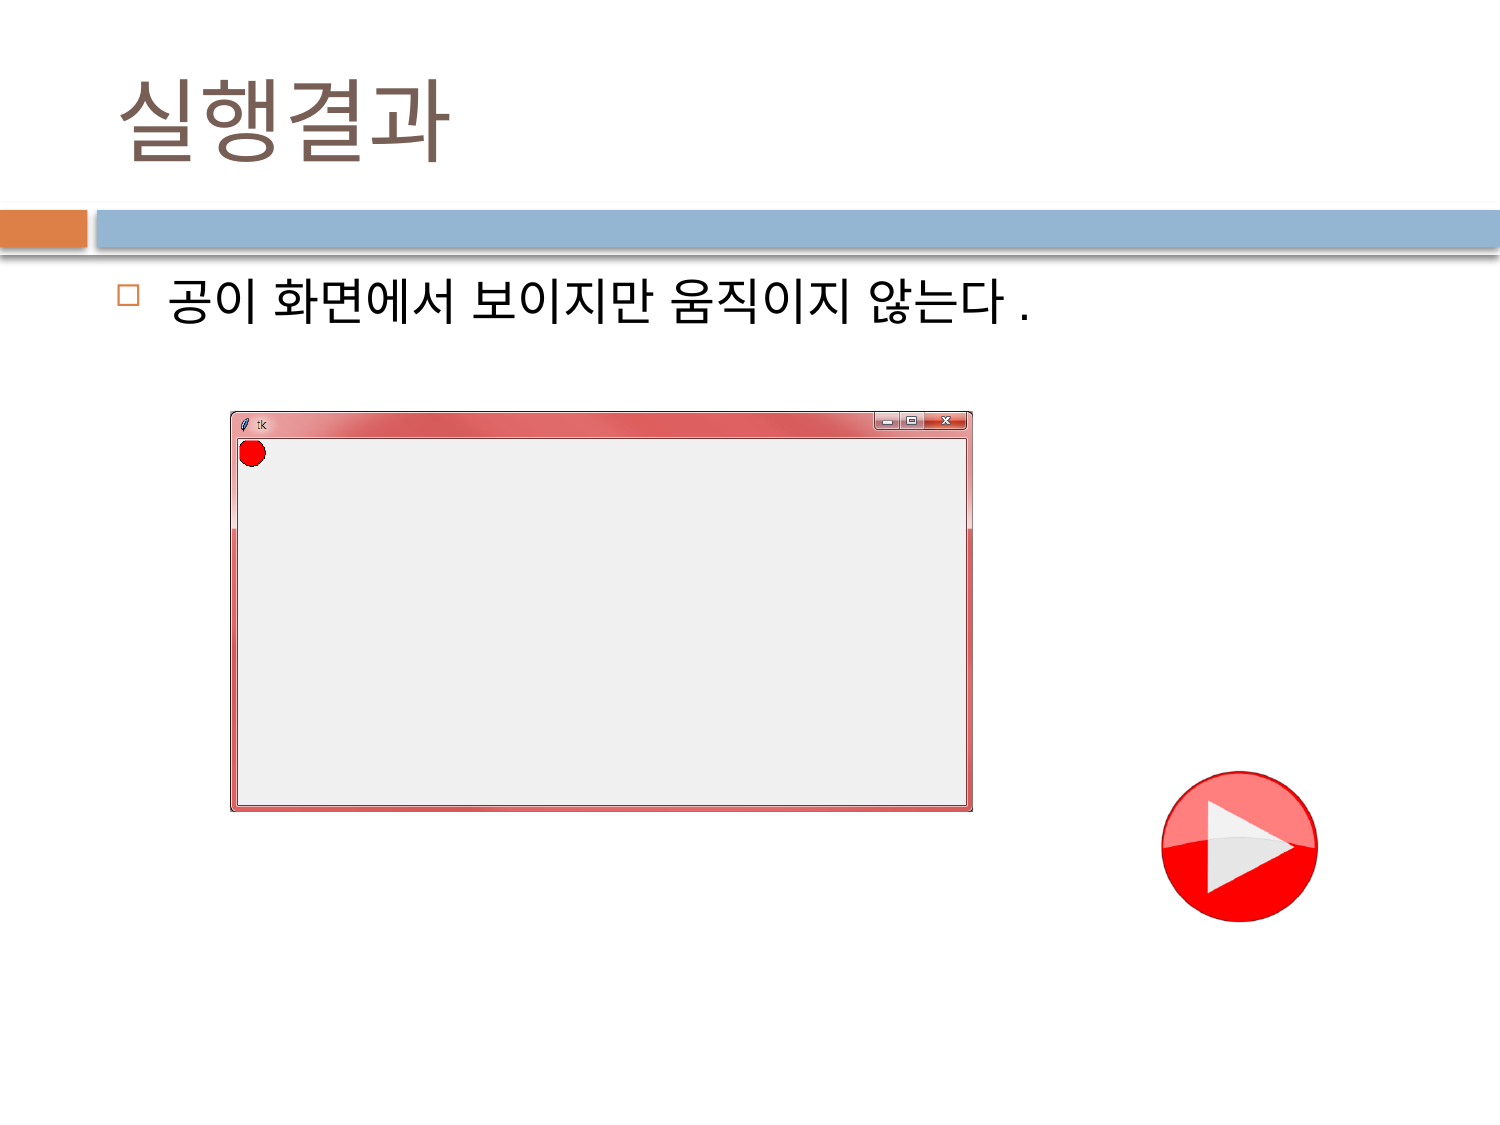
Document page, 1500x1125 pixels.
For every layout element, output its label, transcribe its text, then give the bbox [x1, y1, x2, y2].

picture [230, 411, 973, 812]
title 실행결과 [100, 37, 1438, 200]
picture [1156, 764, 1321, 924]
list 공이 화면에서 보이지만 움직이지 않는다. [100, 262, 1438, 1000]
